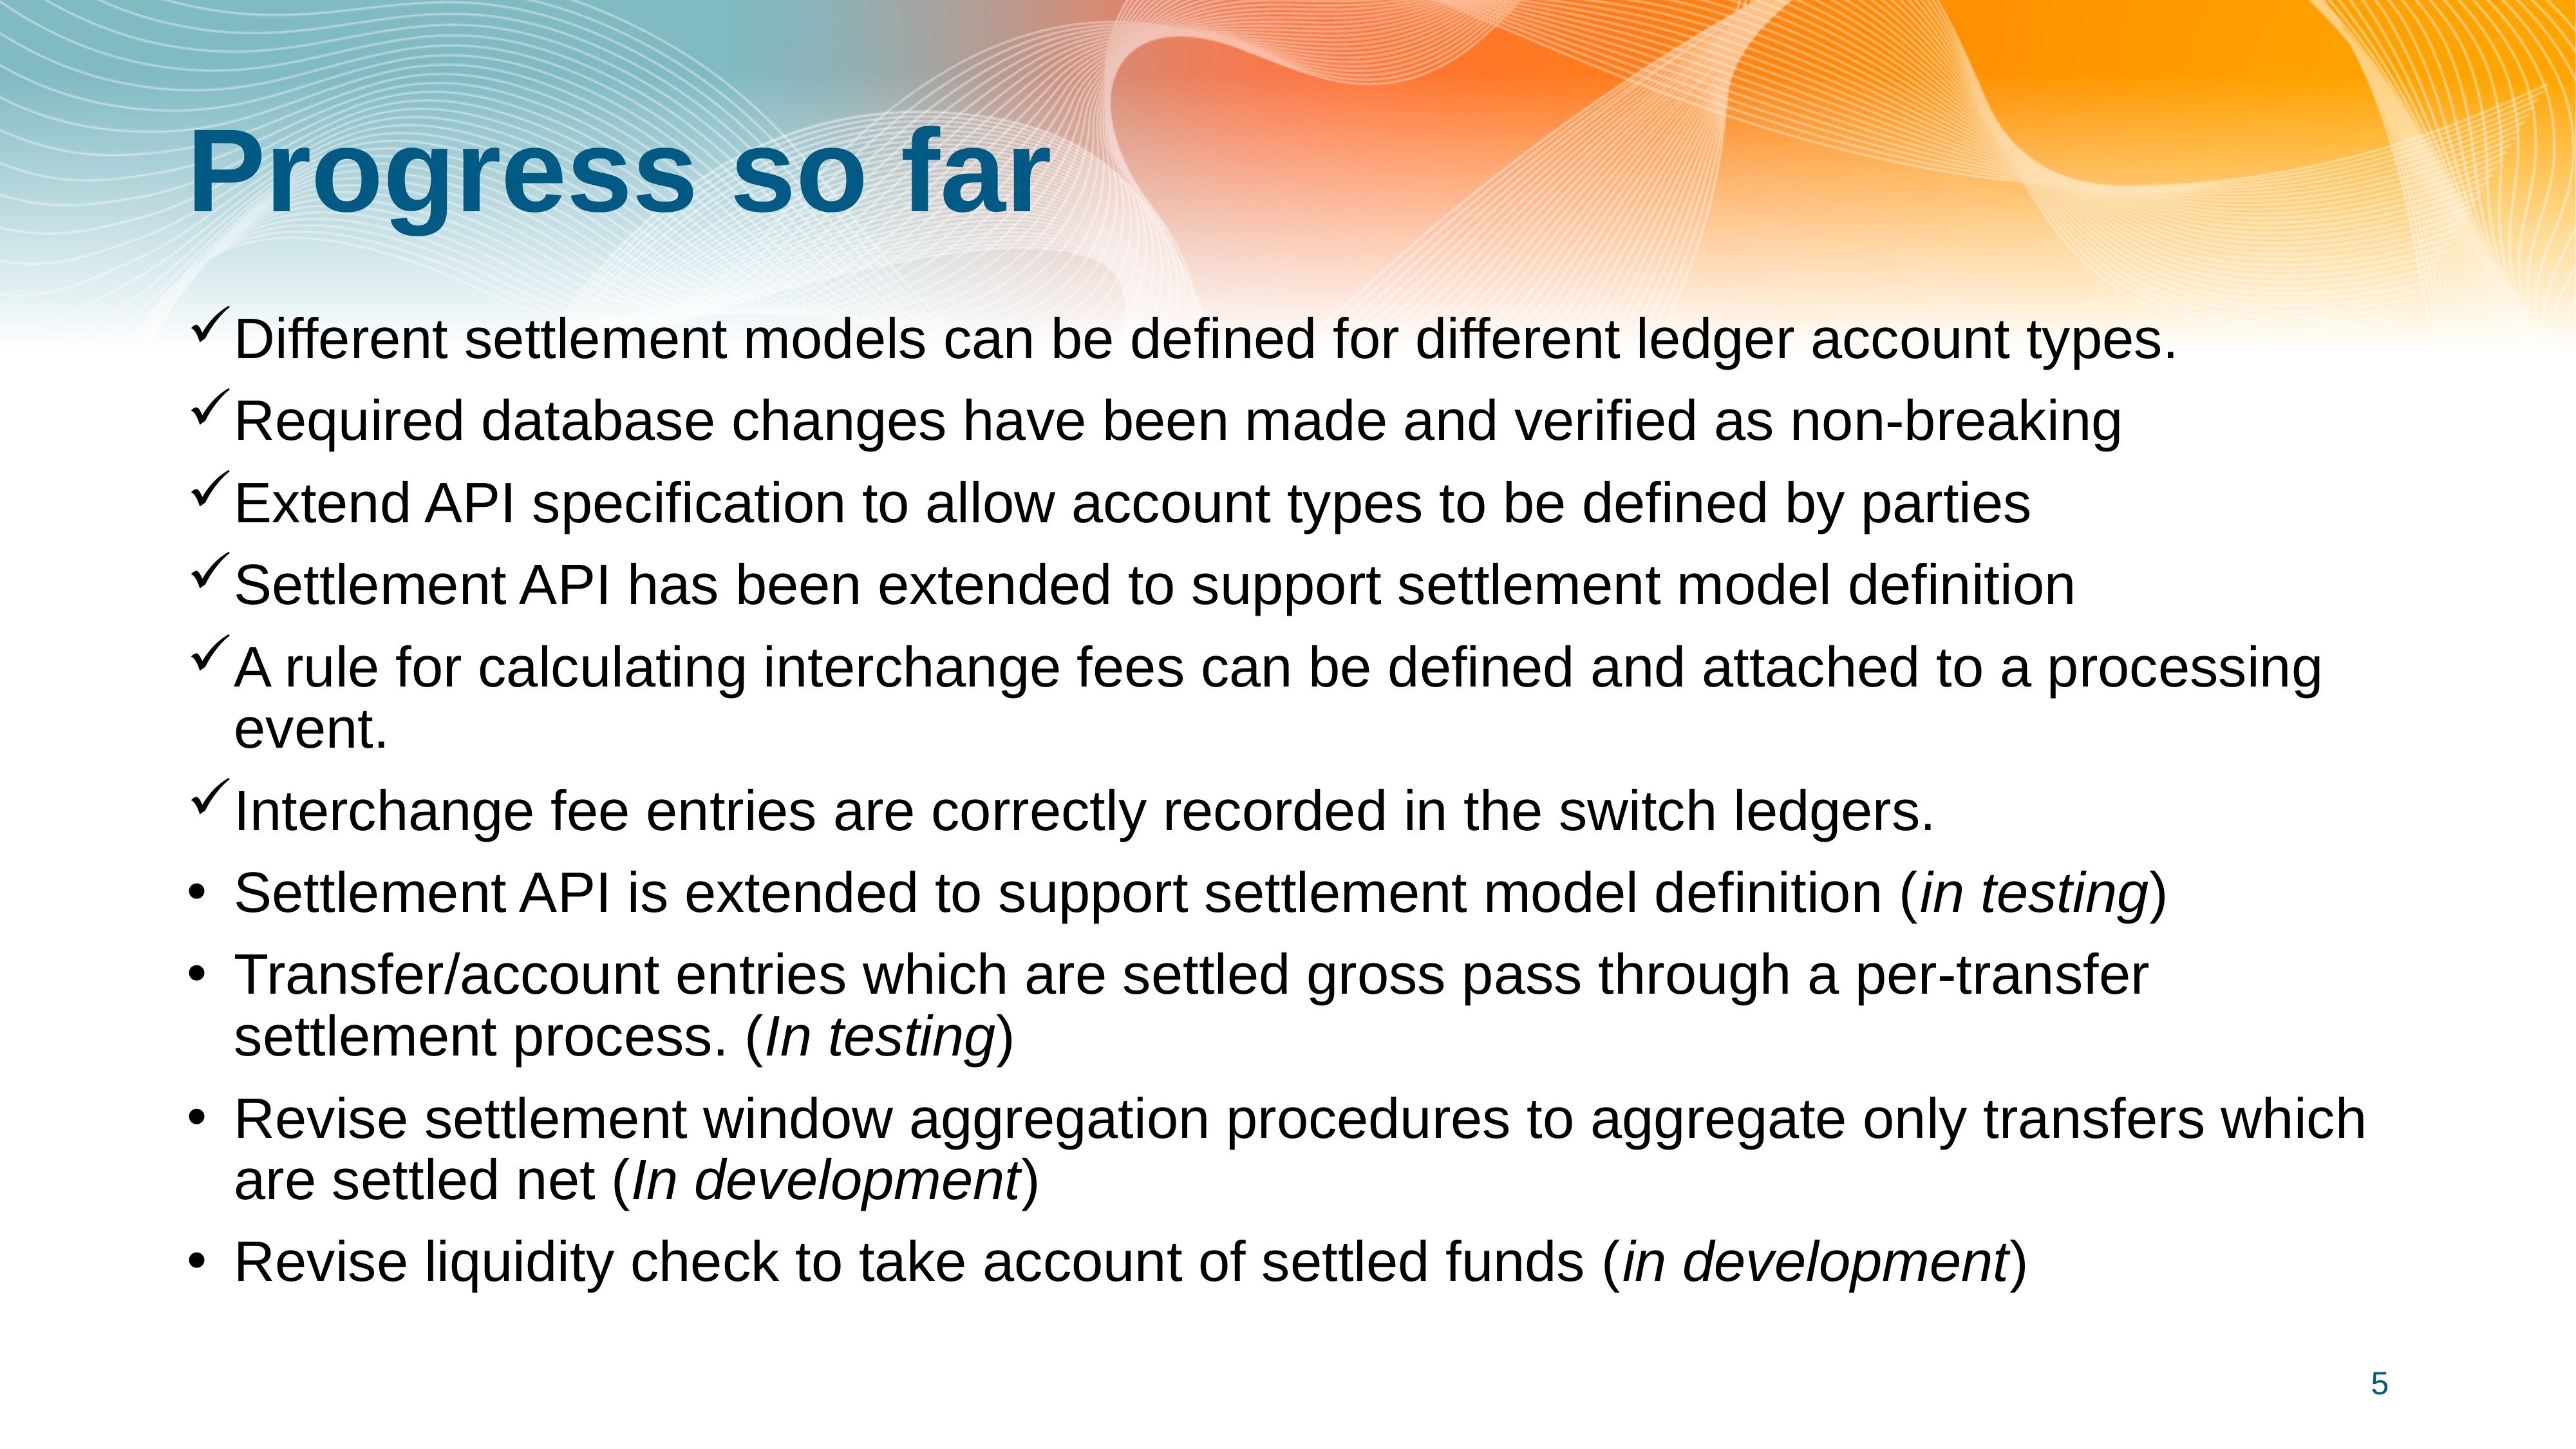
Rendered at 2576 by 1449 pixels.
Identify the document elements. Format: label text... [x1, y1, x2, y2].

picture [0, 0, 2576, 1449]
title Progress so far [177, 77, 2399, 270]
slide_number 5 [1819, 1343, 2399, 1421]
list Different settlement models can be defined for different ledger account types. Required database changes have been made and verified as non-breaking Extend API specification to allow account types to be defined by parties Settlement API has been extended to support settlement model definition A rule for calculating interchange fees can be defined and attached to a processing event. Interchange fee entries are correctly recorded in the switch ledgers. Settlement API is extended to support settlement model definition (in testing) Transfer/account entries which are settled gross pass through a per-transfer settlement process. (In testing) Revise settlement window aggregation procedures to aggregate only transfers which are settled net (In development) Revise liquidity check to take account of settled funds (in development) [177, 304, 2399, 1305]
